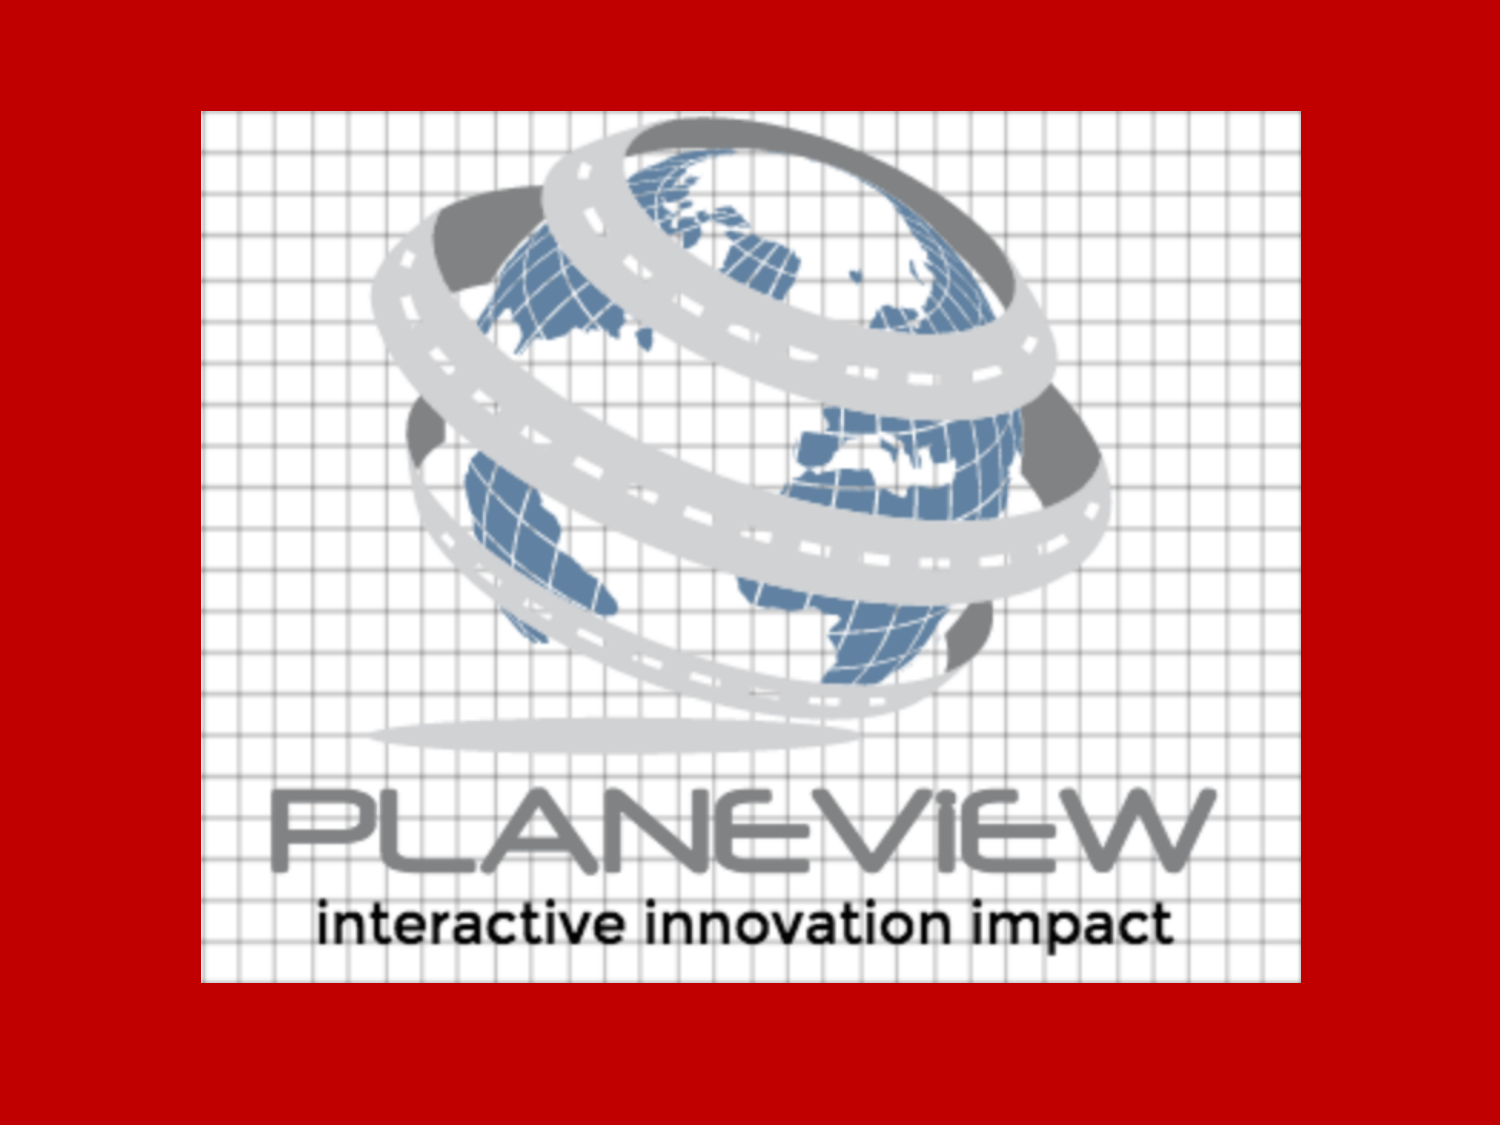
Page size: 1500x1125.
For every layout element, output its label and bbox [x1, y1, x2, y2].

picture [200, 111, 1301, 984]
